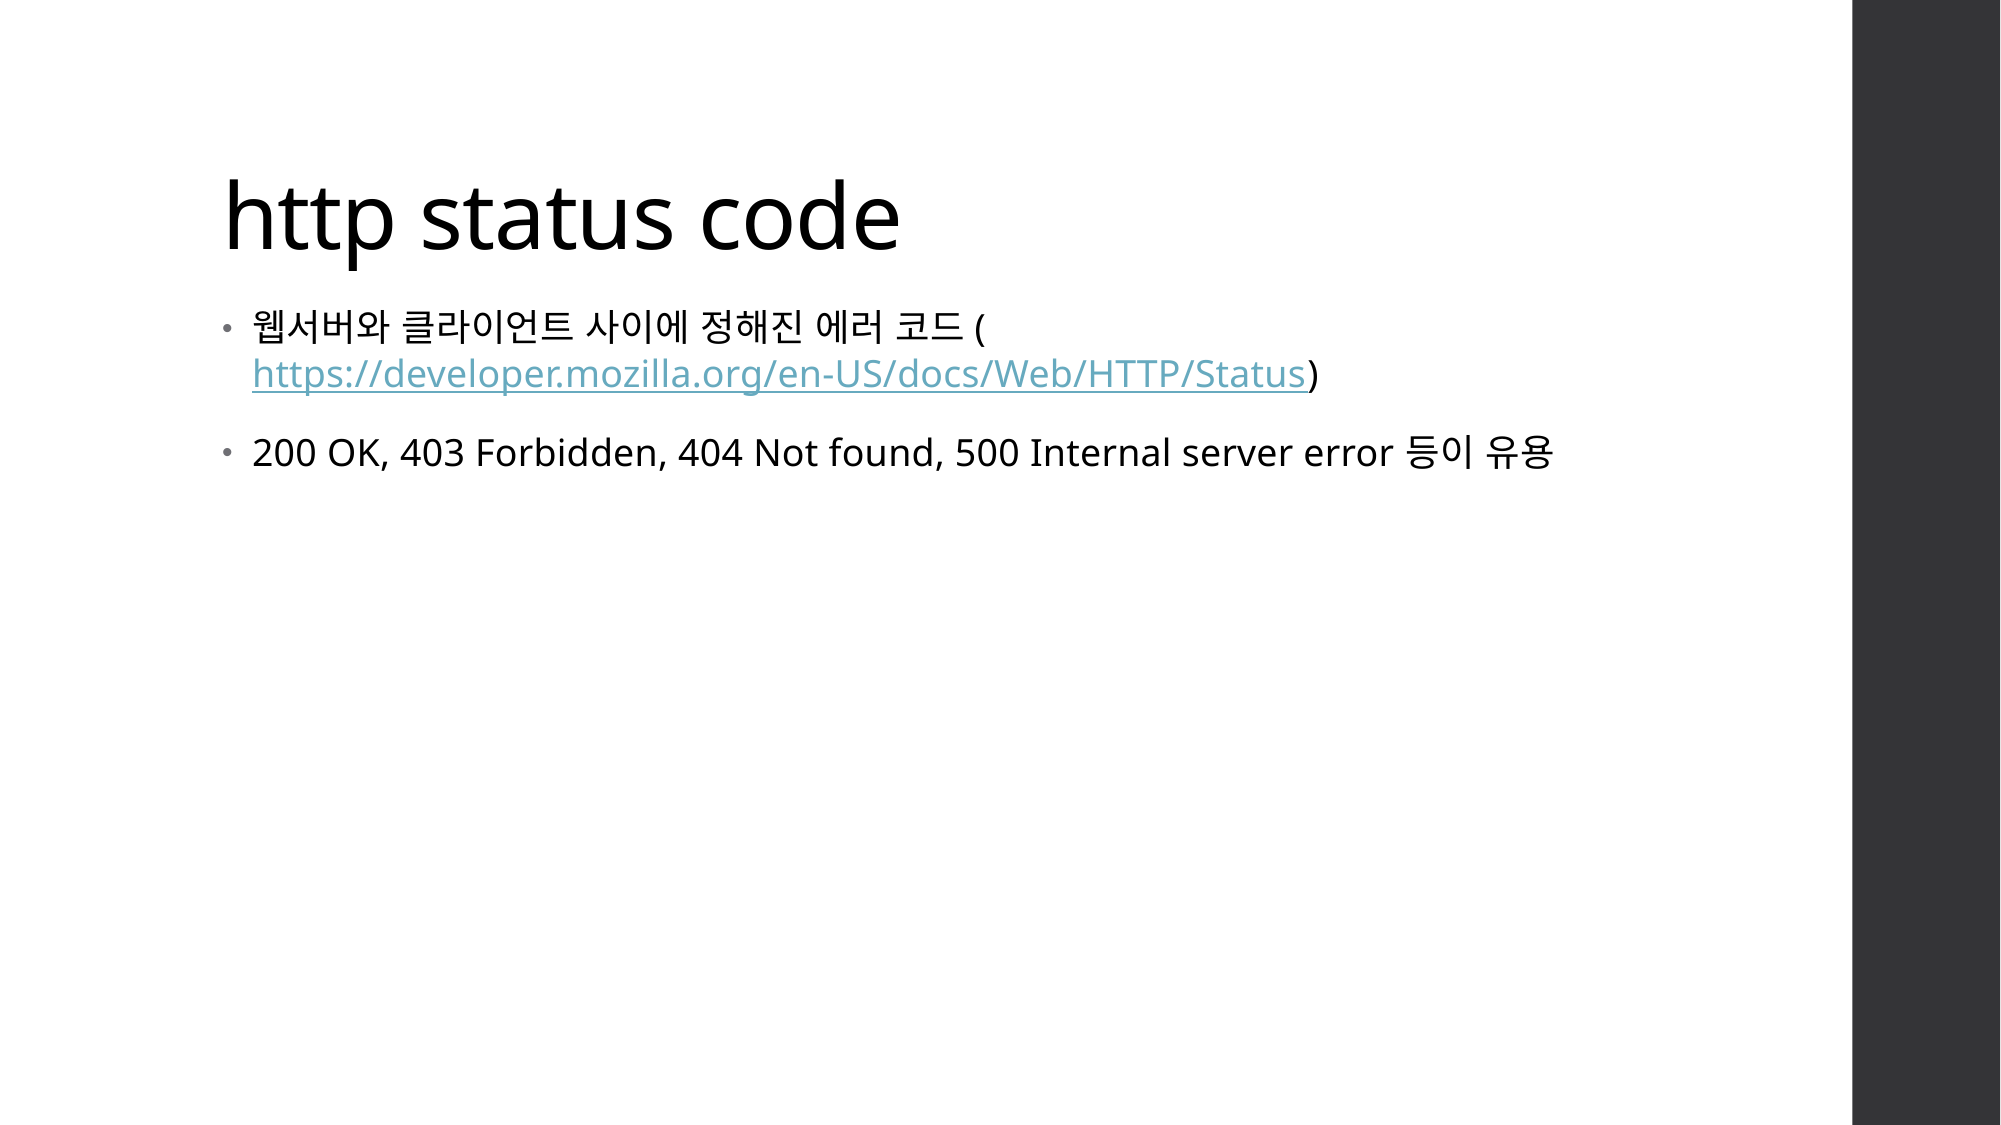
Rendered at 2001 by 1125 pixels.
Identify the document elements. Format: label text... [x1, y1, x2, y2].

list 웹서버와 클라이언트 사이에 정해진 에러 코드(https://developer.mozilla.org/en-US/docs/Web/HTTP/Status) 200 OK, 403 Forbidden, 404 Not found, 500 Internal server error등이 유용 [206, 299, 1617, 1014]
title http status code [206, 60, 1797, 278]
